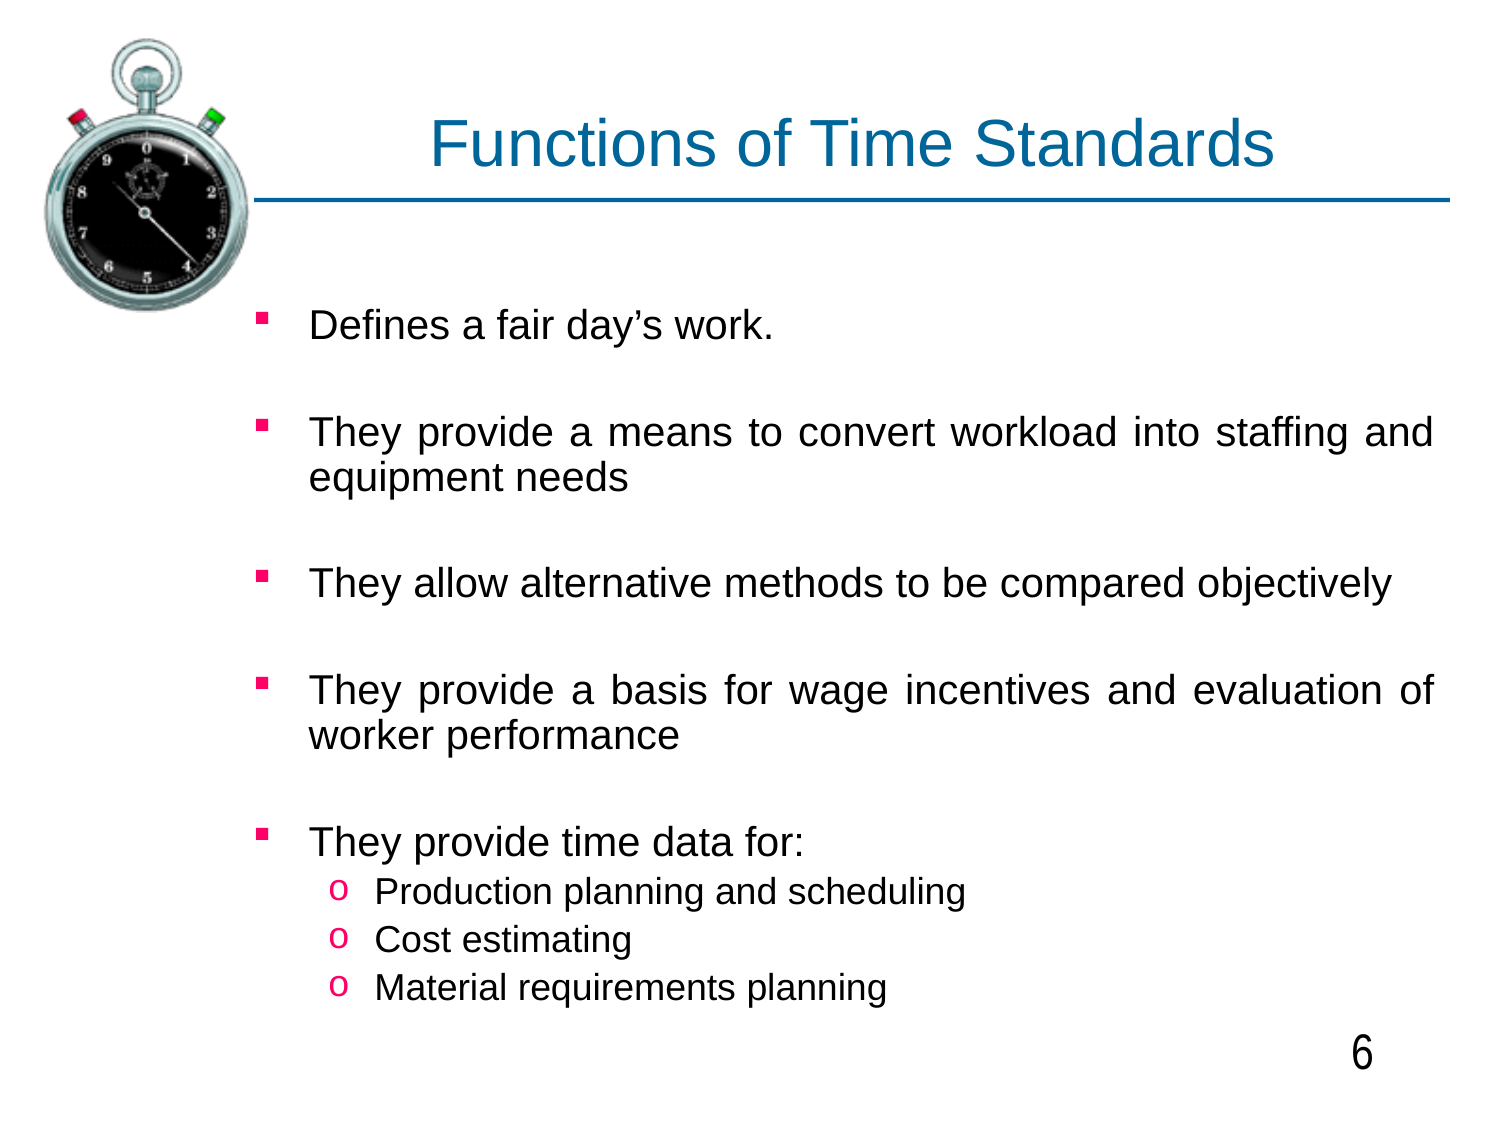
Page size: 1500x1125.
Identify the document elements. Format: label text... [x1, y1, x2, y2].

list Defines a fair day’s work. They provide a means to convert workload into staffing and equipment needs They allow alternative methods to be compared objectively They provide a basis for wage incentives and evaluation of worker performance They provide time data for: Production planning and scheduling Cost estimating Material requirements planning [237, 237, 1451, 1026]
title Functions of Time Standards [273, 35, 1452, 190]
picture [37, 37, 254, 313]
